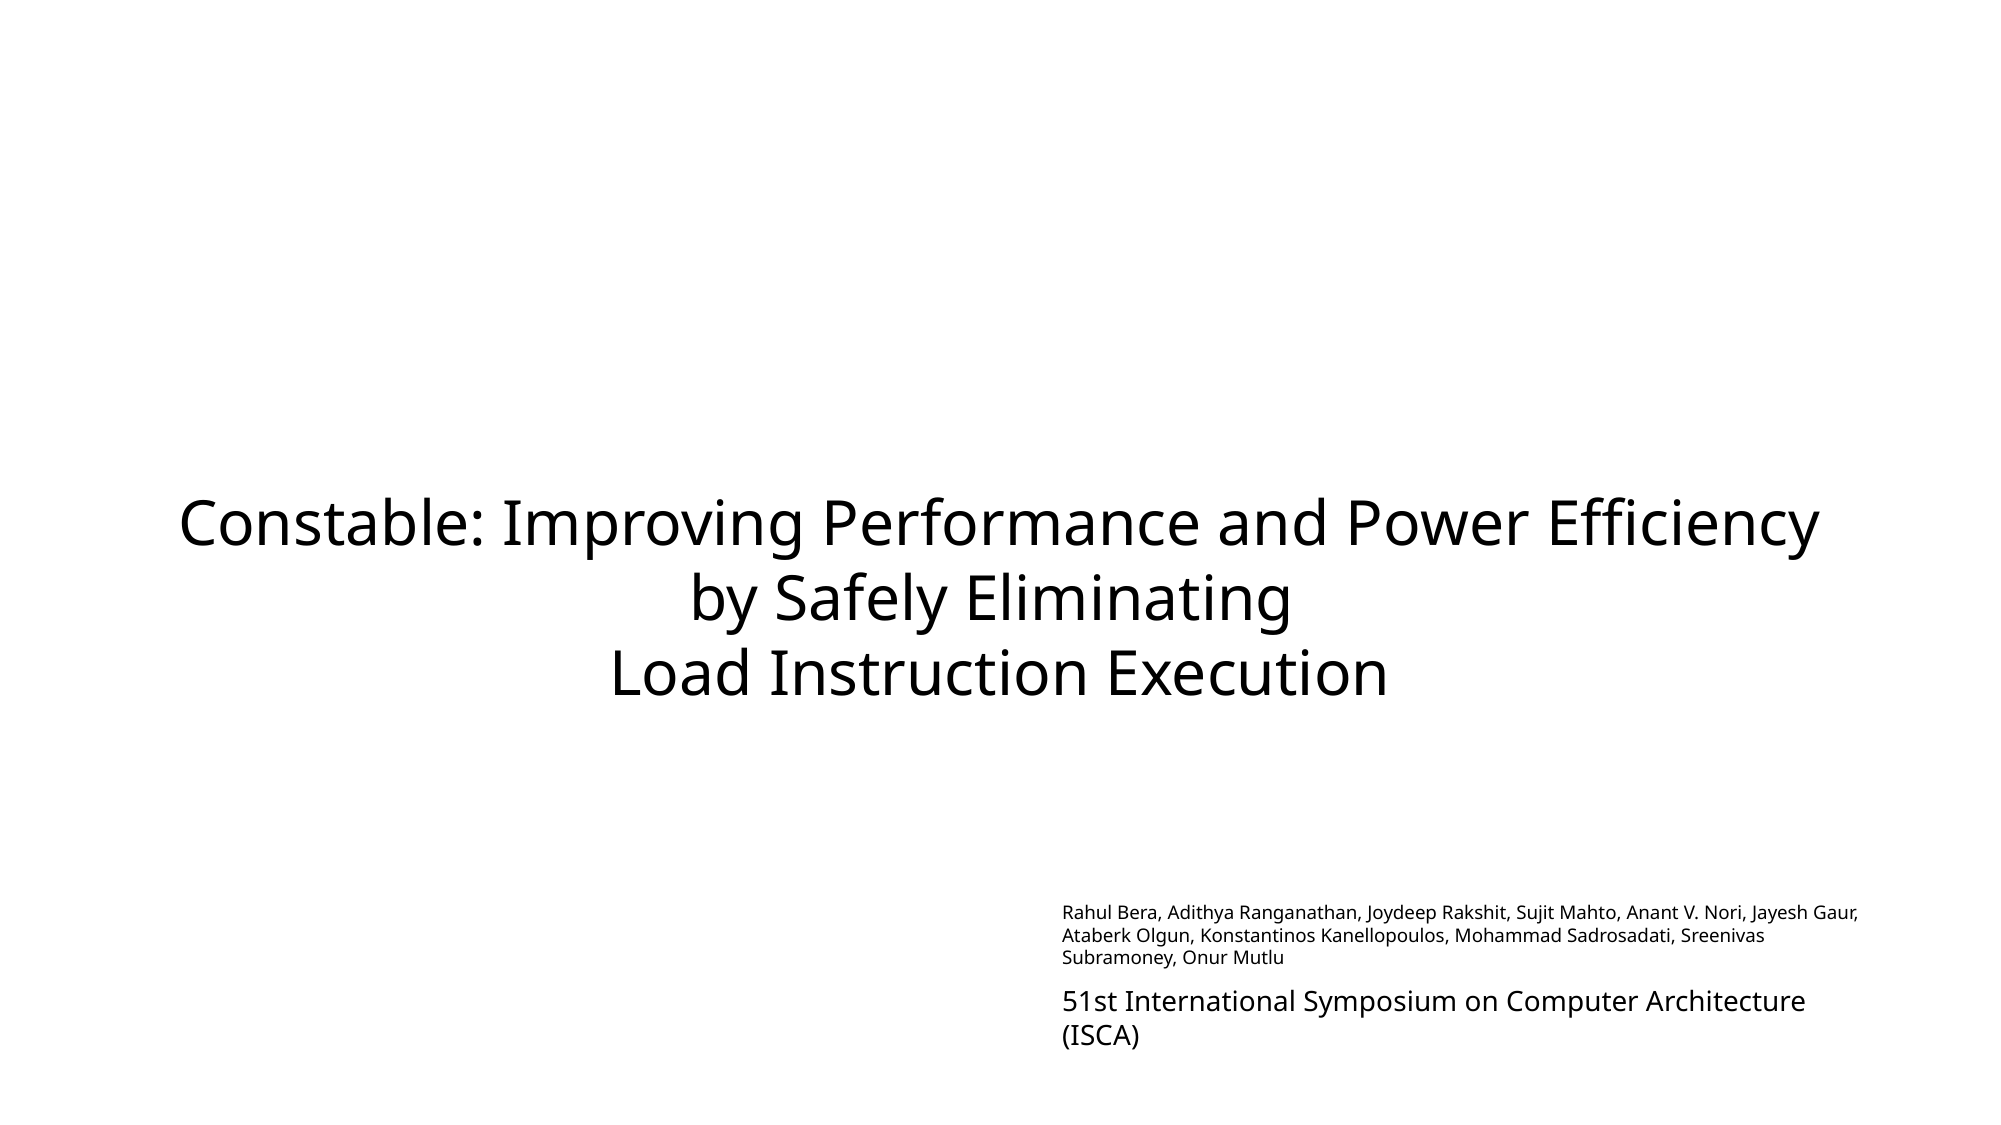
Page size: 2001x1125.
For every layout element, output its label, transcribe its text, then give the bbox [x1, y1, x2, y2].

text_box Rahul Bera, Adithya Ranganathan, Joydeep Rakshit, Sujit Mahto, Anant V. Nori, Jayesh Gaur, Ataberk Olgun, Konstantinos Kanellopoulos, Mohammad Sadrosadati, Sreenivas Subramoney, Onur Mutlu [1047, 893, 1886, 975]
title Constable: Improving Performance and Power Efficiency by Safely Eliminating Load Instruction Execution [150, 474, 1850, 716]
text_box 51st International Symposium on Computer Architecture (ISCA) [1047, 975, 1886, 1059]
